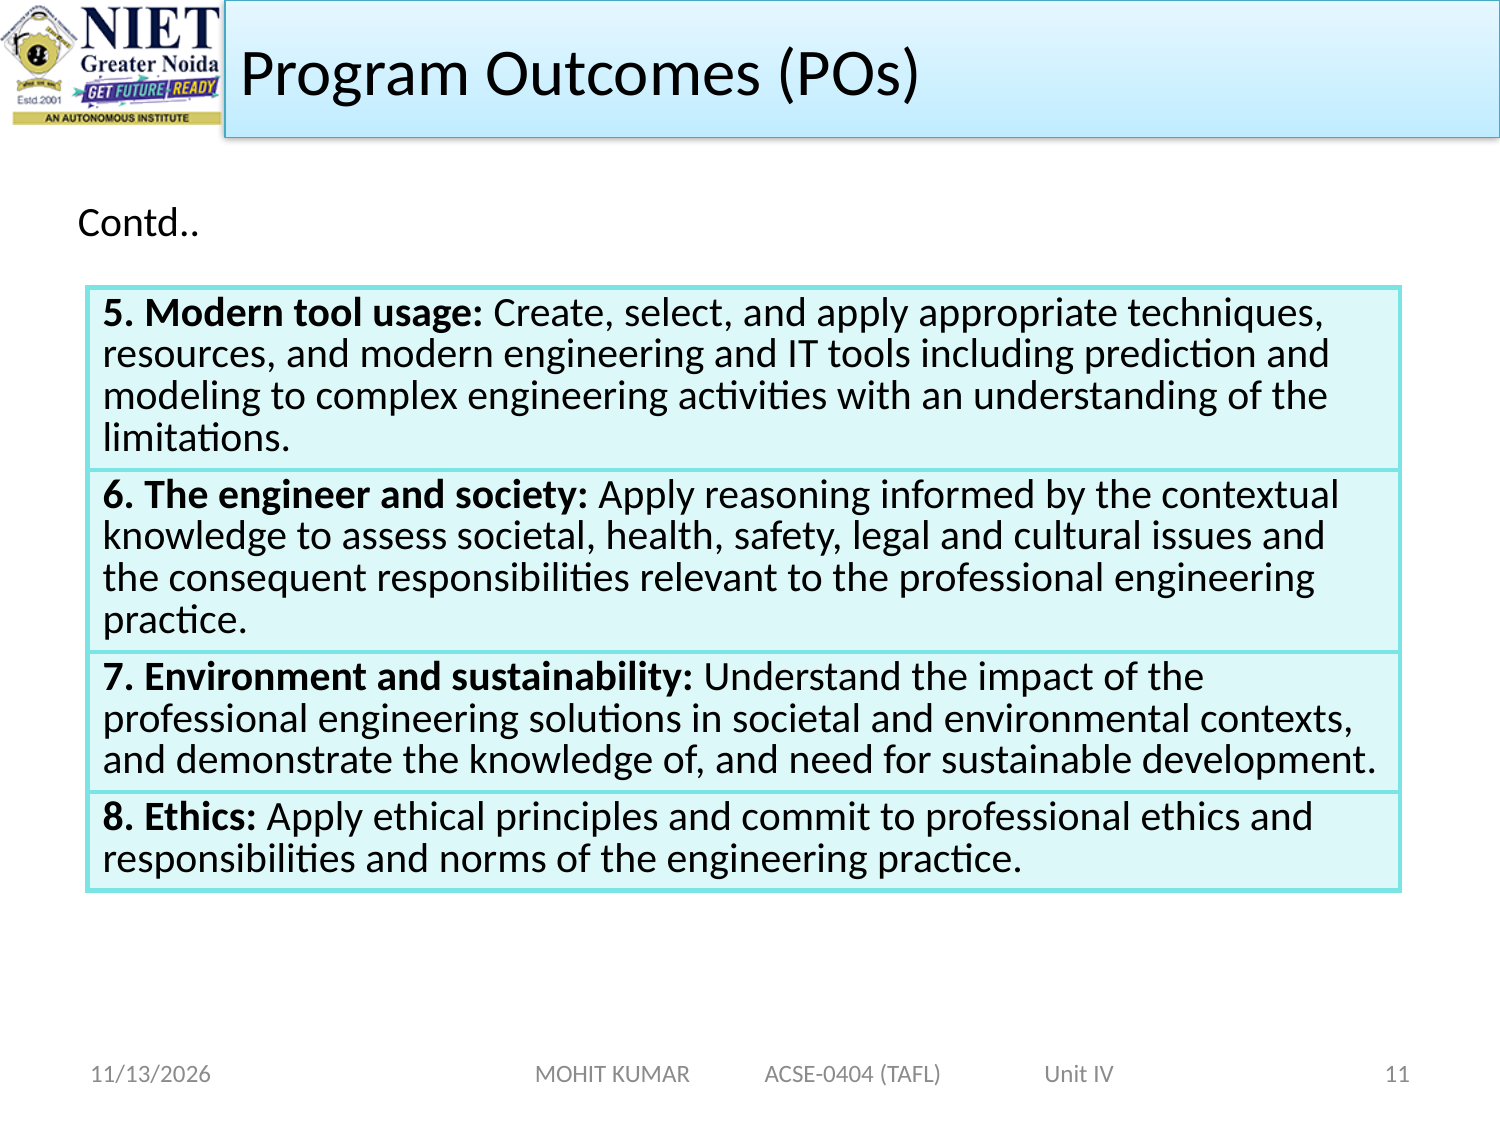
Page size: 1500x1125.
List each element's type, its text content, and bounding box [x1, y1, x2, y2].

footer MOHIT KUMAR ACSE-0404 (TAFL) Unit IV [412, 1042, 1074, 1103]
table_cell 7. Environment and sustainability: Understand the impact of the professional engineering solutions in societal and environmental contexts, and demonstrate the knowledge of, and need for sustainable development. [90, 654, 1398, 790]
picture [0, 5, 223, 126]
text_box Contd.. [63, 187, 216, 253]
table_cell 8. Ethics: Apply ethical principles and commit to professional ethics and responsibilities and norms of the engineering practice. [90, 794, 1398, 888]
text_box Program Outcomes (POs) [224, 0, 1500, 138]
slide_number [75, 1042, 412, 1103]
table_header 5. Modern tool usage: Create, select, and apply appropriate techniques, resources, and modern engineering and IT tools including prediction and modeling to complex engineering activities with an understanding of the limitations. [90, 290, 1398, 468]
table_cell 6. The engineer and society: Apply reasoning informed by the contextual knowledge to assess societal, health, safety, legal and cultural issues and the consequent responsibilities relevant to the professional engineering practice. [90, 472, 1398, 650]
slide_number 11 [1074, 1042, 1425, 1103]
